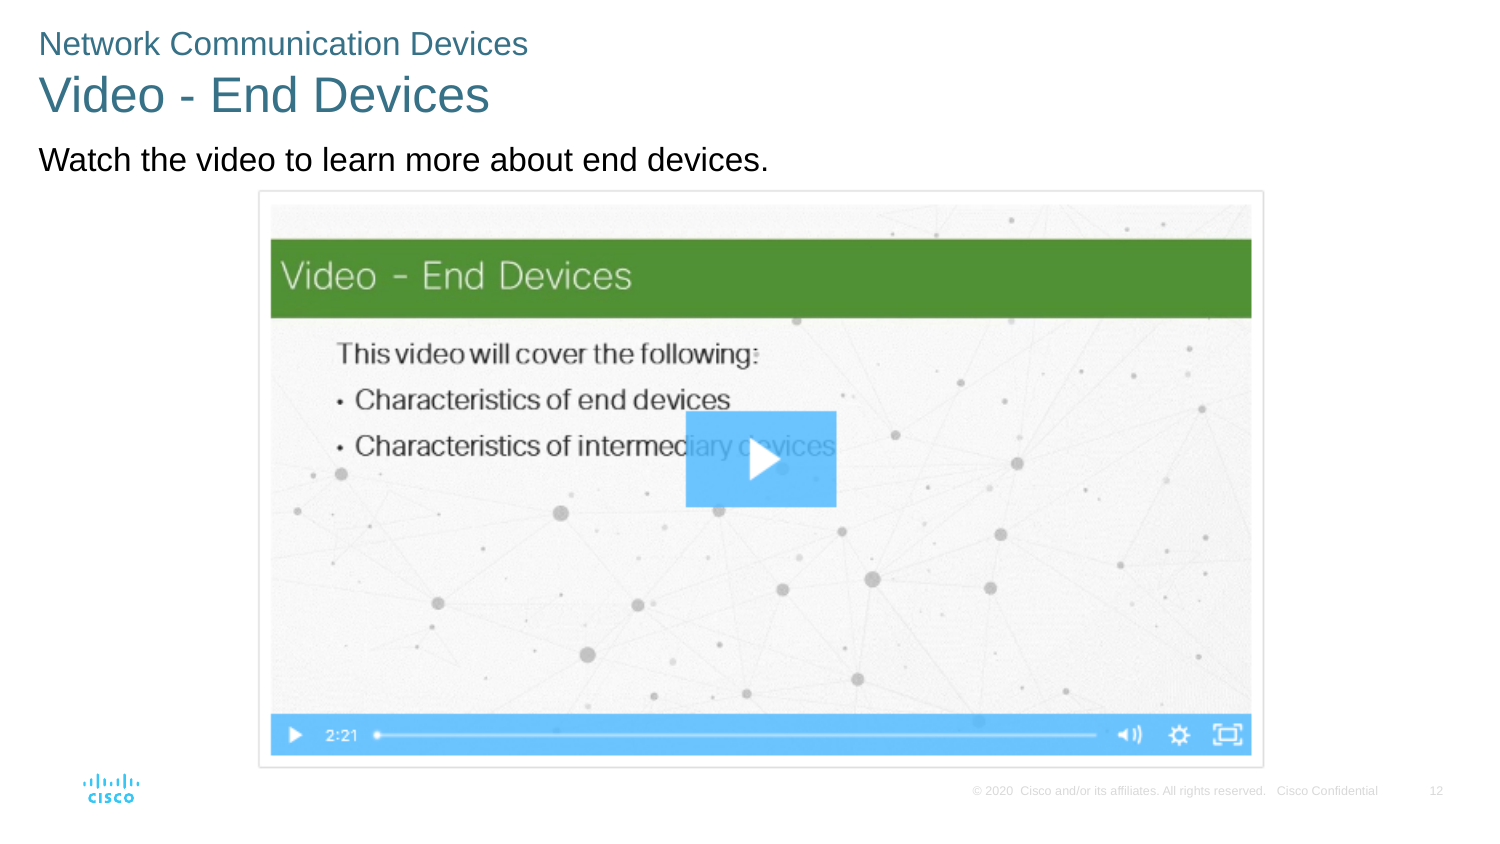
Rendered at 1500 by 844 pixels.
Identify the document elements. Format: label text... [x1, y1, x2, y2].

list Watch the video to learn more about end devices. [23, 131, 1340, 220]
picture [252, 184, 1271, 776]
text_box Network Communication Devices Video - End Devices [23, 10, 1500, 135]
